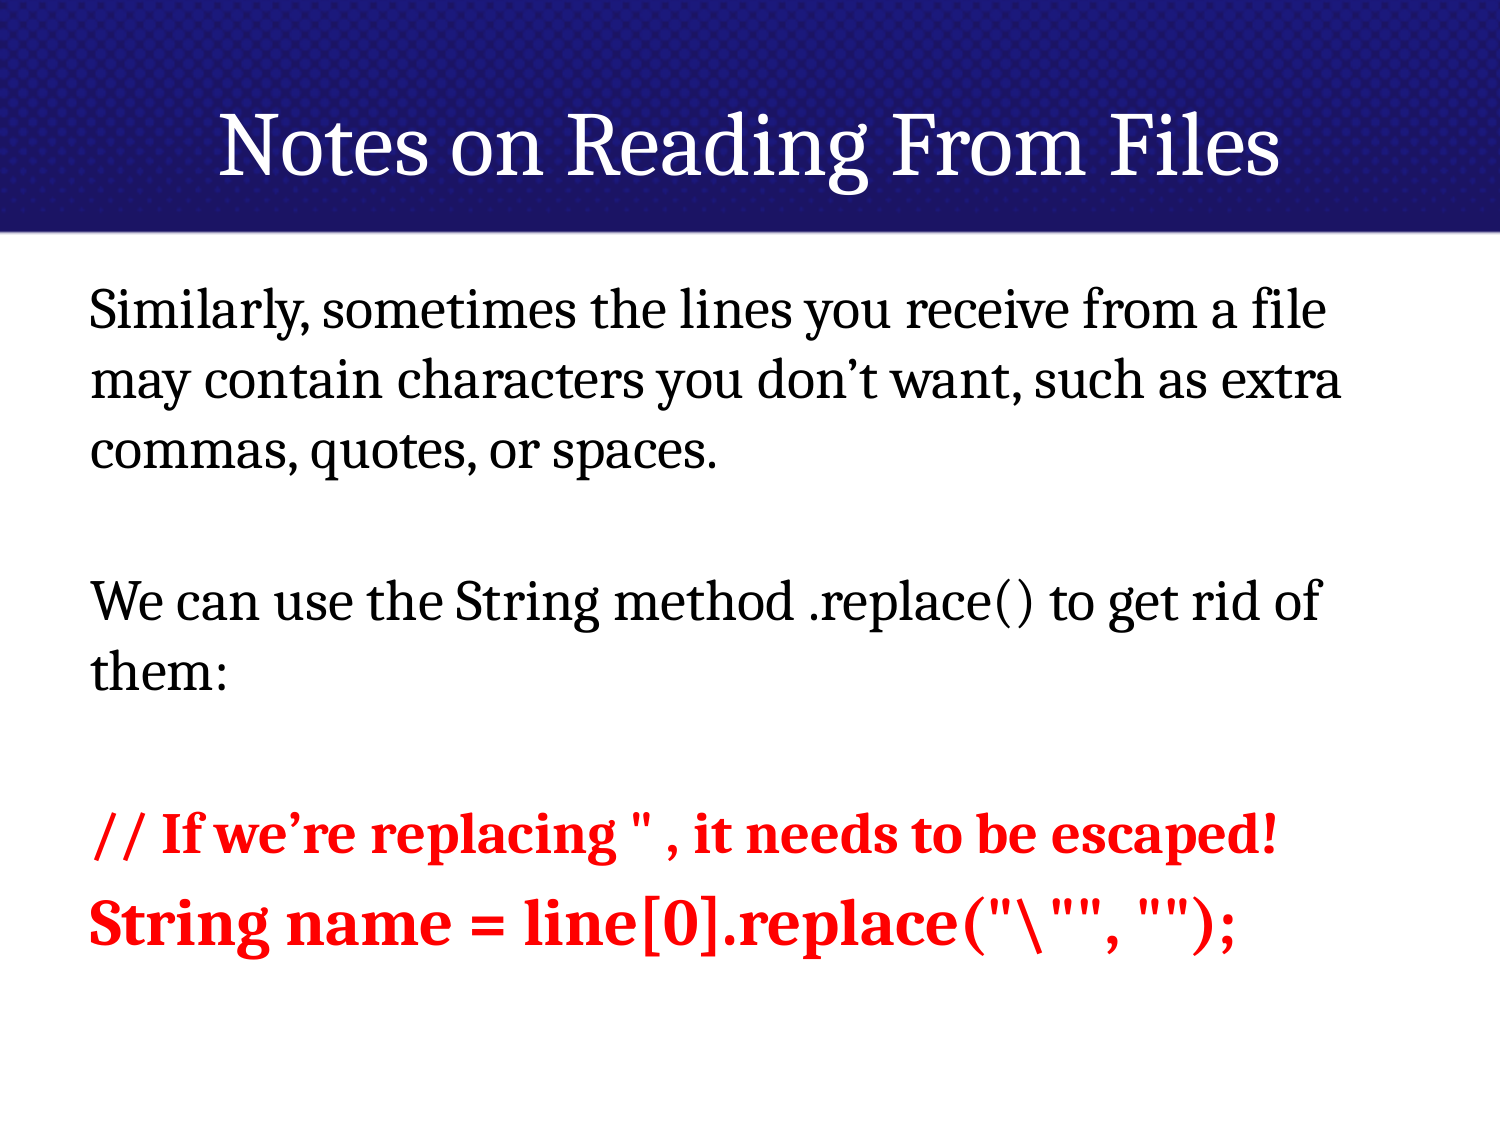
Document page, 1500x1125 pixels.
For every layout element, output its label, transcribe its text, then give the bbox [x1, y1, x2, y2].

picture [0, 0, 1500, 1125]
title Notes on Reading From Files [75, 45, 1425, 233]
list Similarly, sometimes the lines you receive from a file may contain characters you don’t want, such as extra commas, quotes, or spaces. We can use the String method .replace() to get rid of them: // If we’re replacing " , it needs to be escaped! String name = line[0].replace("\"", ""); [75, 262, 1425, 1101]
